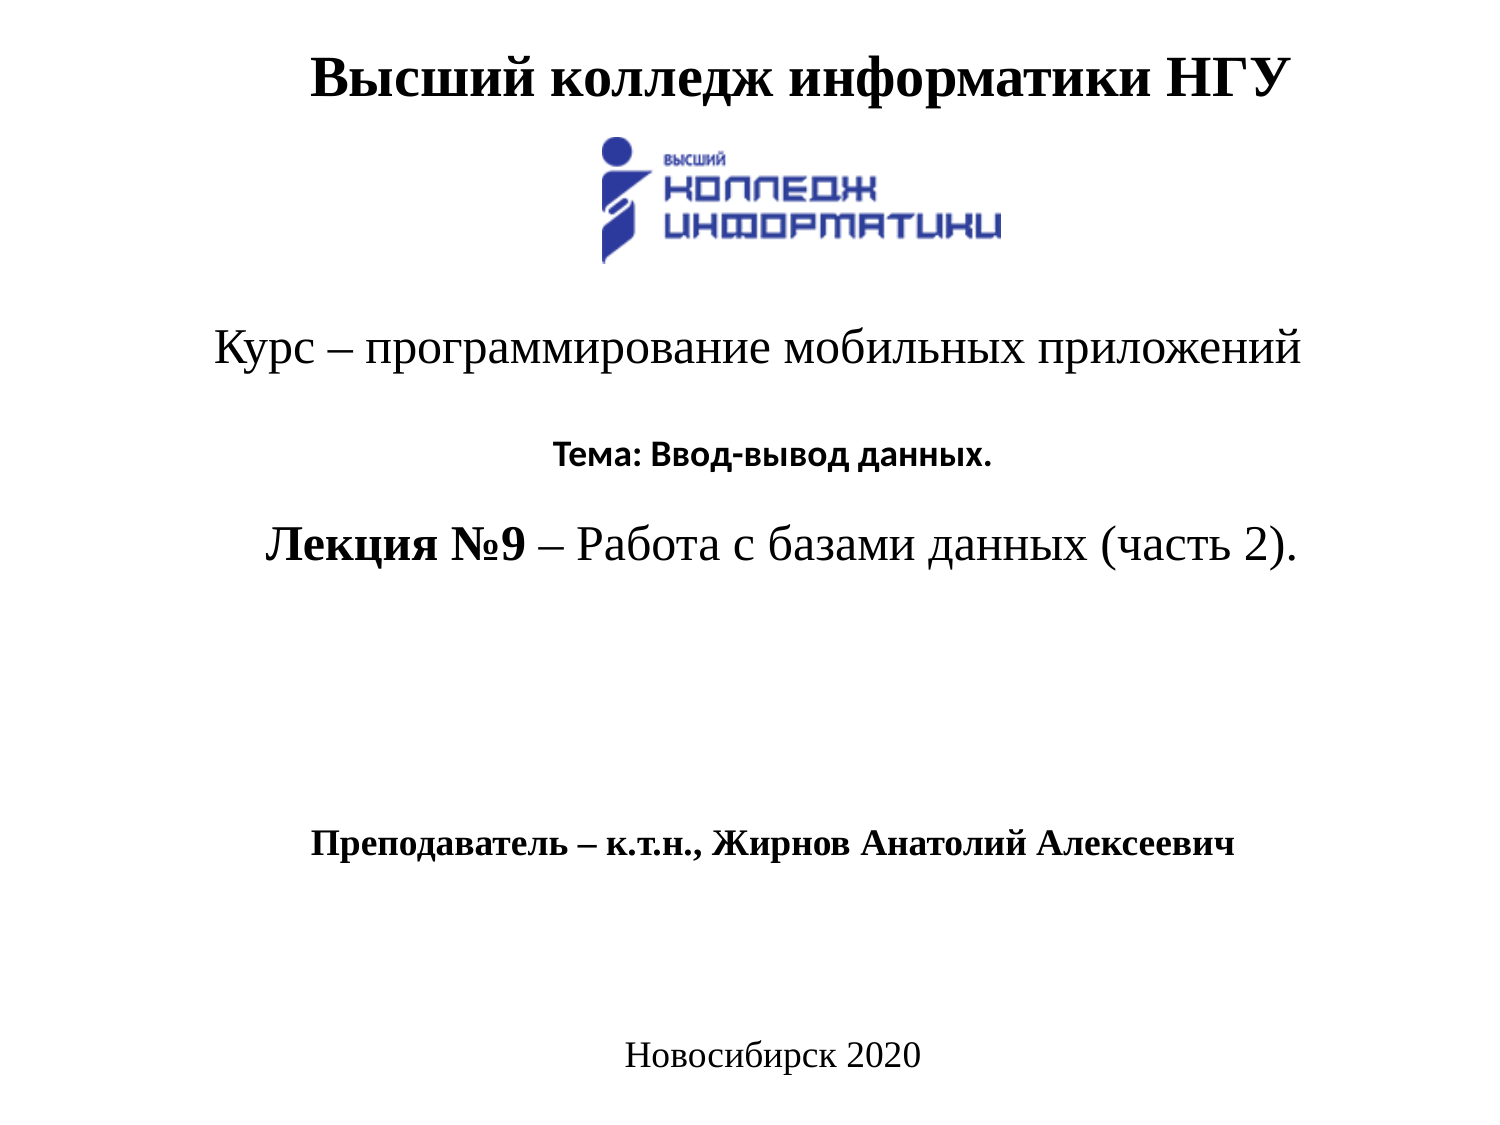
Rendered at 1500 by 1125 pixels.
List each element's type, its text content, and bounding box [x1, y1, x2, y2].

text_box Преподаватель – к.т.н., Жирнов Анатолий Алексеевич [295, 810, 1251, 871]
text_box Новосибирск 2020 [609, 1022, 937, 1082]
text_box Лекция №9 – Работа с базами данных (часть 2). [41, 503, 1374, 579]
text_box Тема: Ввод-вывод данных. [538, 421, 1009, 482]
title Курс – программирование мобильных приложений [64, 267, 1452, 421]
text_box Высший колледж информатики НГУ [295, 30, 1307, 116]
picture [601, 136, 1001, 265]
